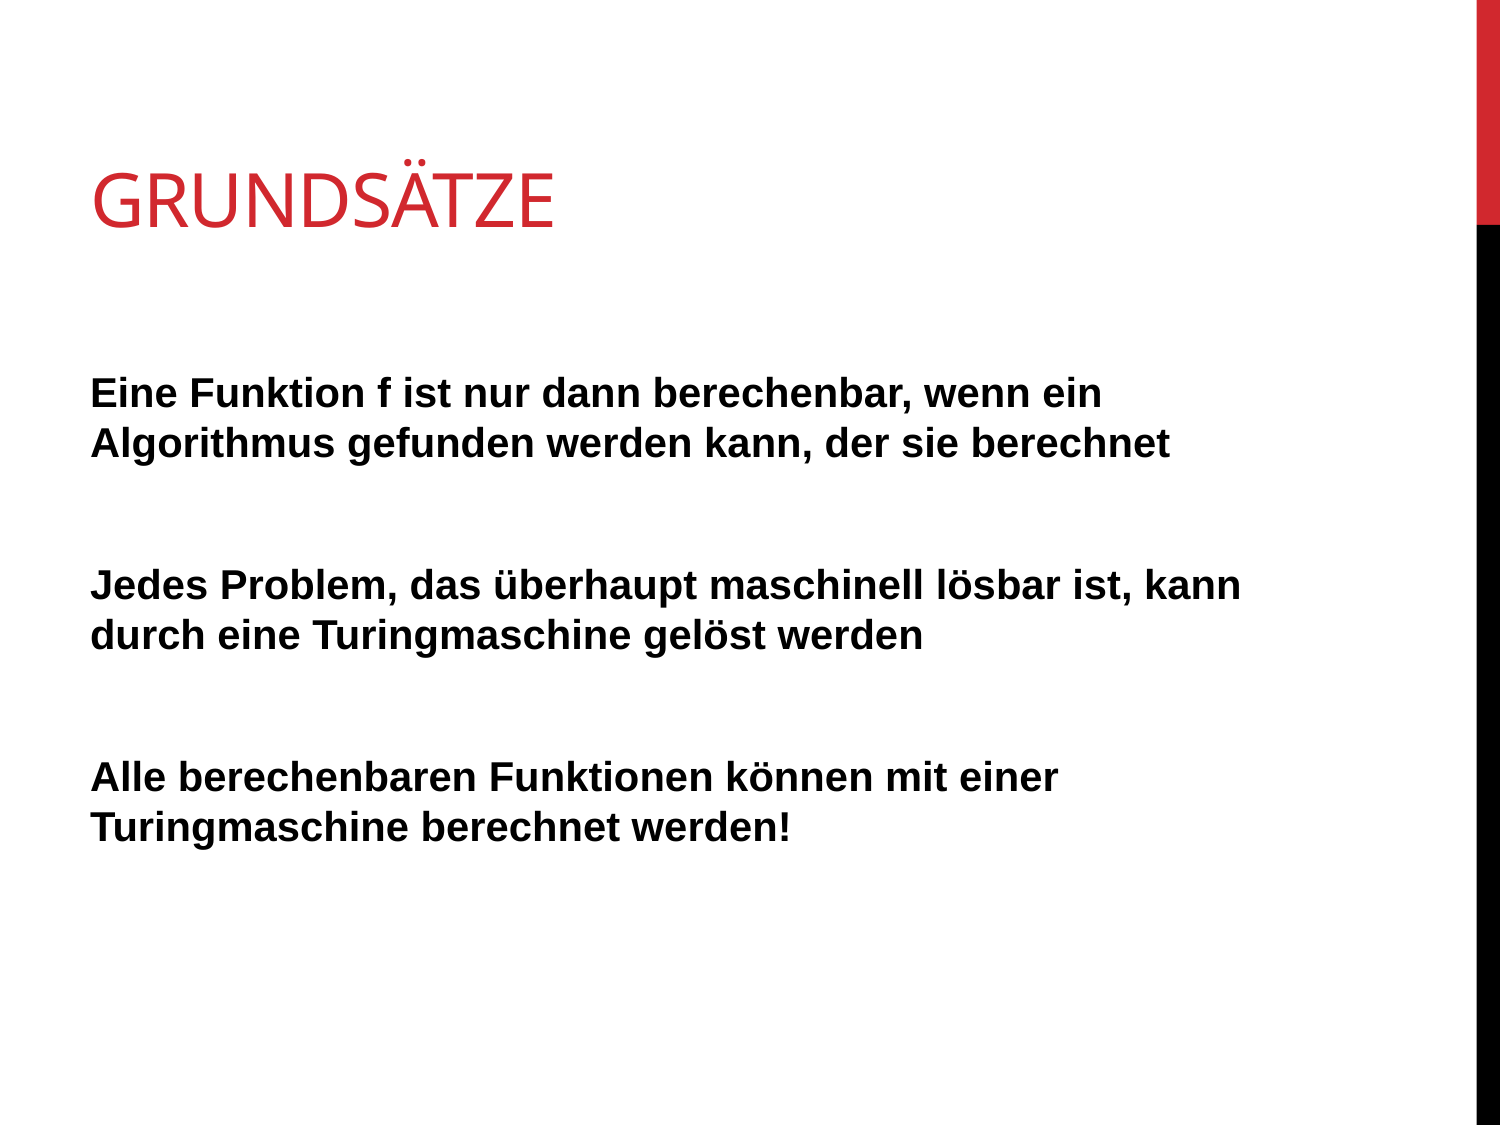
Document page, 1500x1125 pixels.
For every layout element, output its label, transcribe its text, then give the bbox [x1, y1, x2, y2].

list Eine Funktion f ist nur dann berechenbar, wenn ein Algorithmus gefunden werden kann, der sie berechnet Jedes Problem, das überhaupt maschinell lösbar ist, kann durch eine Turingmaschine gelöst werden Alle berechenbaren Funktionen können mit einer Turingmaschine berechnet werden! [75, 287, 1325, 1005]
title Grundsätze [75, 25, 1025, 250]
